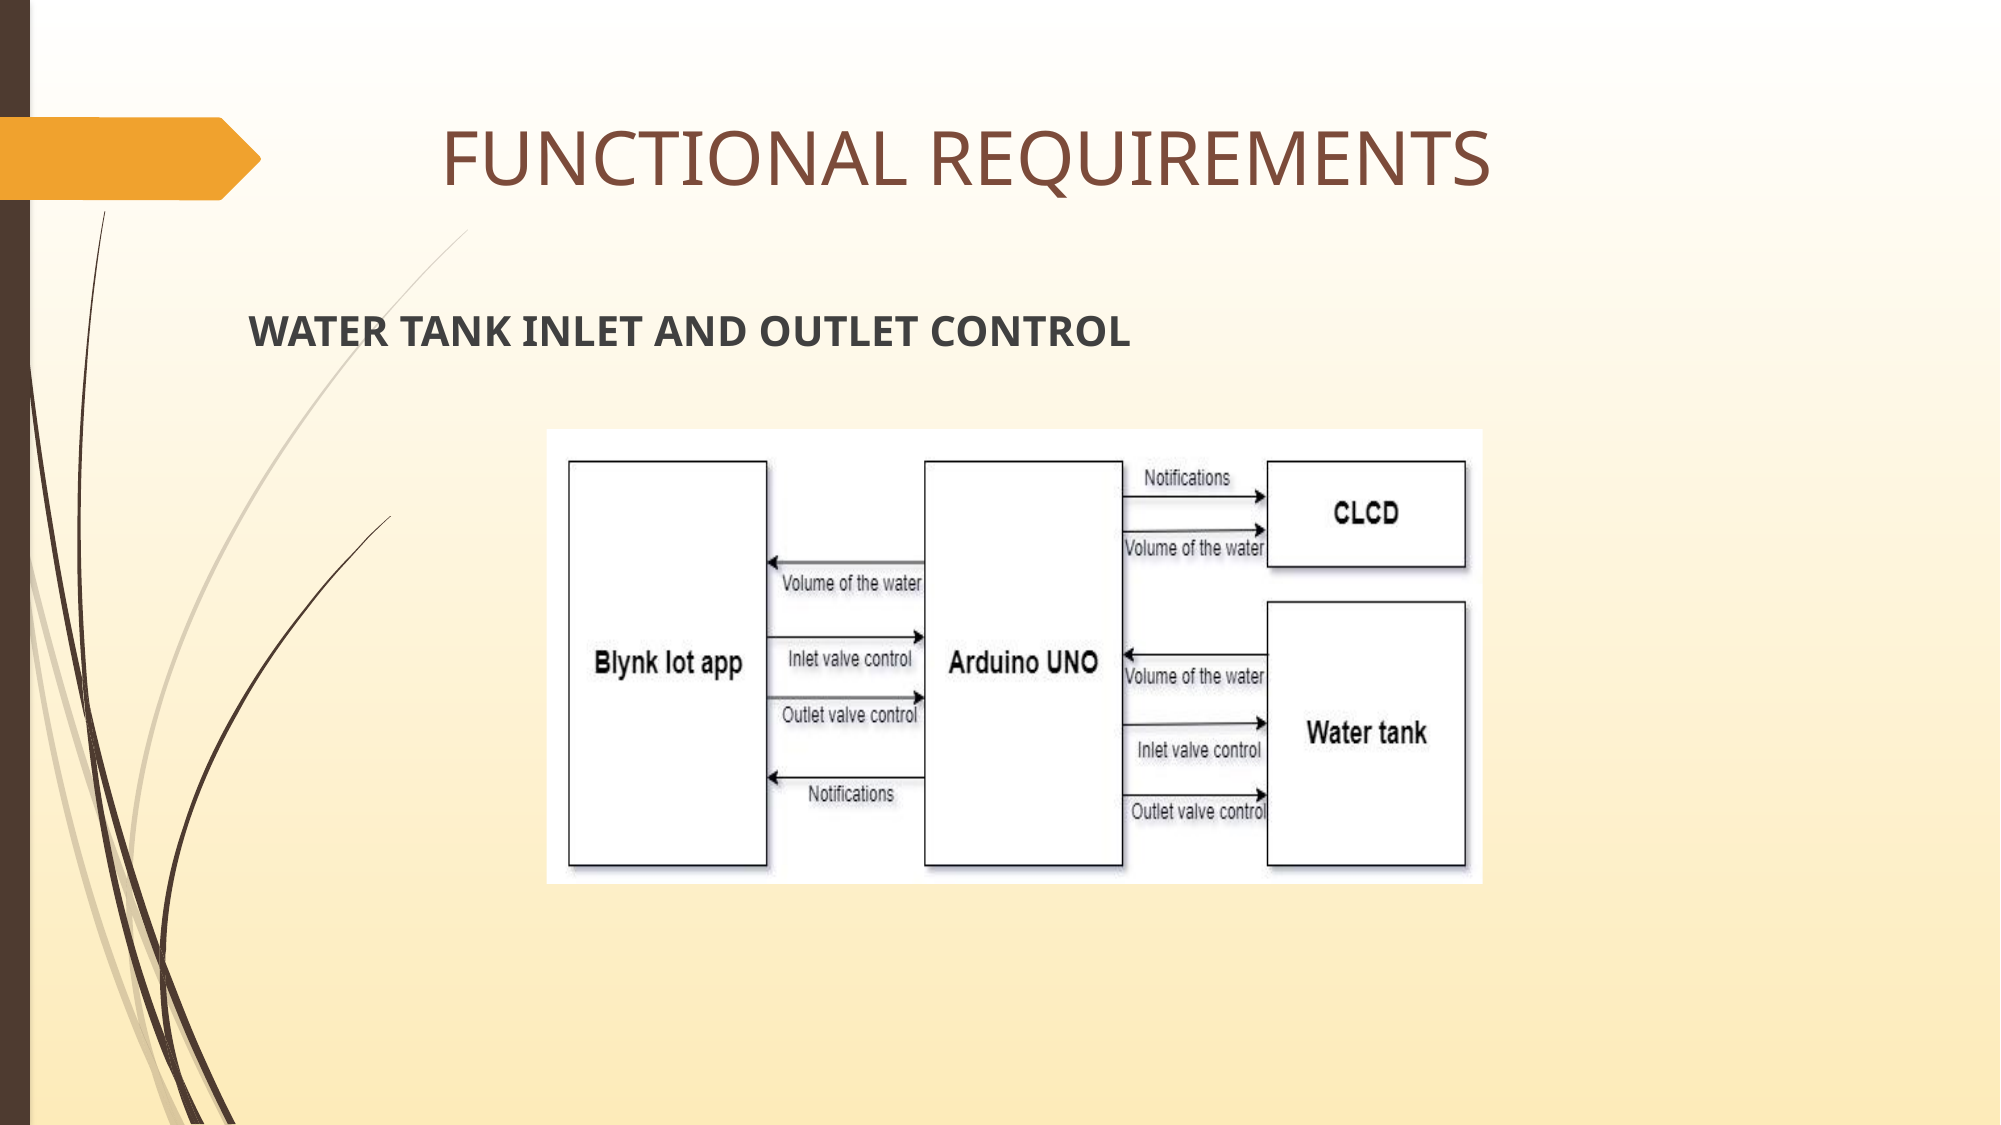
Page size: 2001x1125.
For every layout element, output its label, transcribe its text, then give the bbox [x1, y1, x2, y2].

picture [546, 429, 1483, 884]
list WATER TANK INLET AND OUTLET CONTROL [233, 297, 1170, 372]
title FUNCTIONAL REQUIREMENTS [425, 102, 1888, 313]
